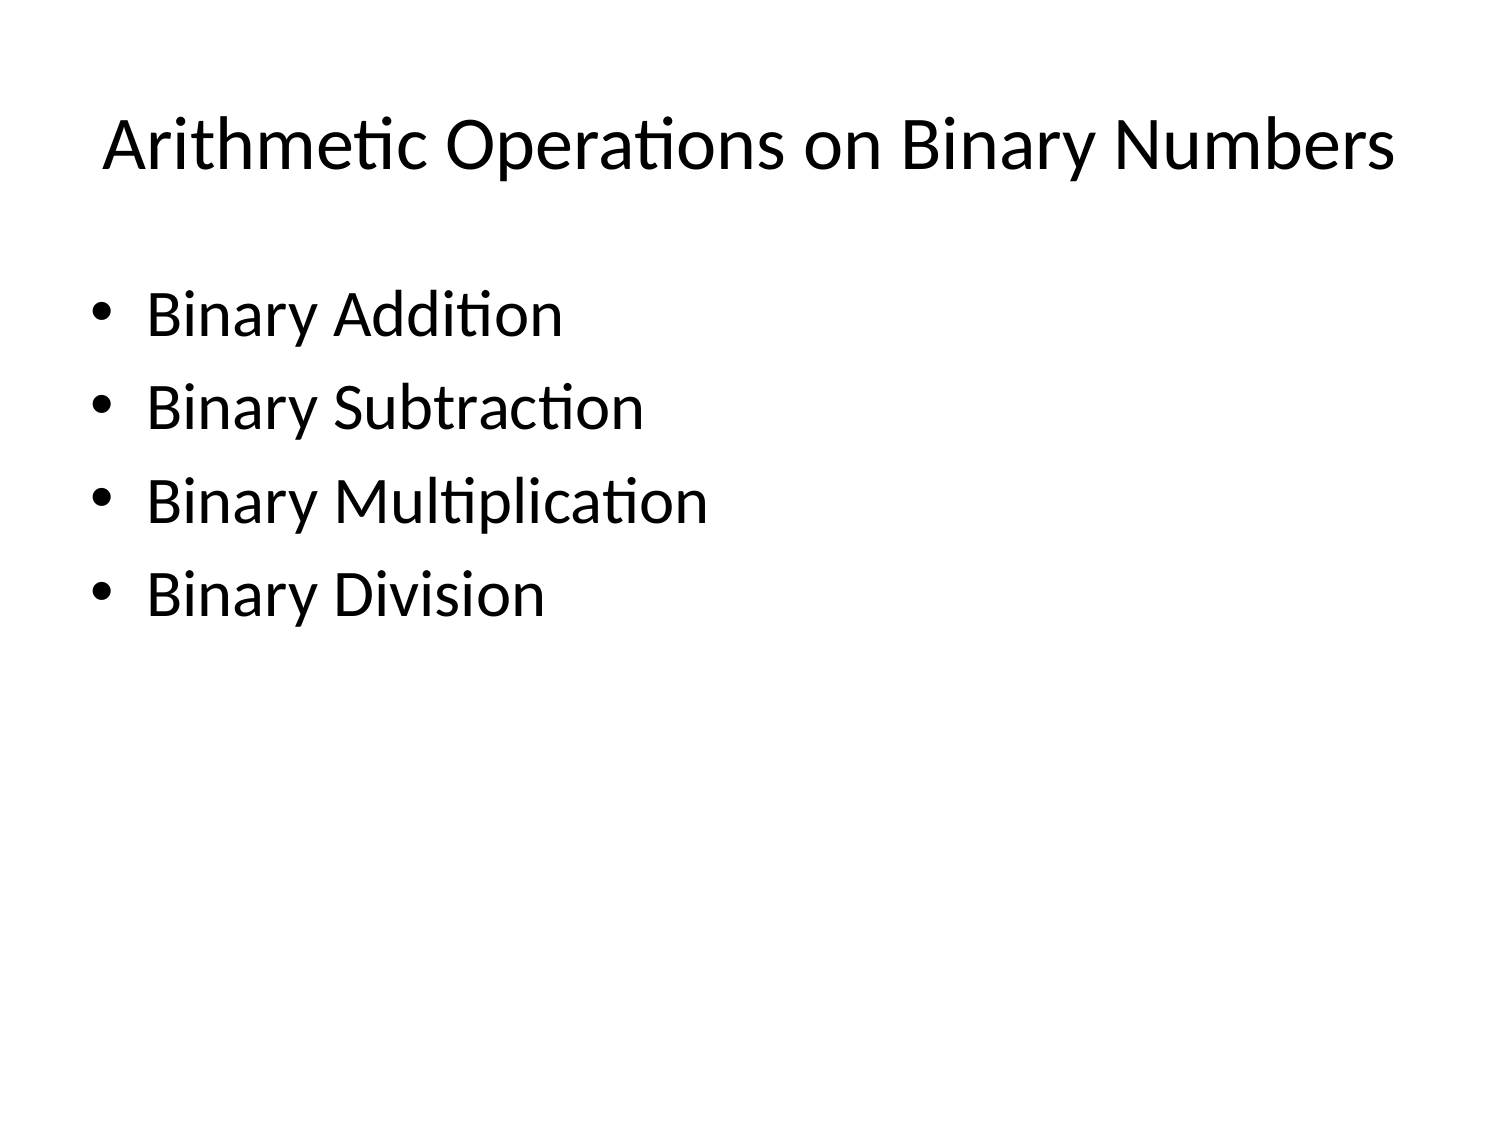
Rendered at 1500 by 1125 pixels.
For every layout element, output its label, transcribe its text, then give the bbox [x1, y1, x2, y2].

title Arithmetic Operations on Binary Numbers [75, 45, 1425, 233]
list Binary Addition Binary Subtraction Binary Multiplication Binary Division [75, 262, 1425, 1005]
